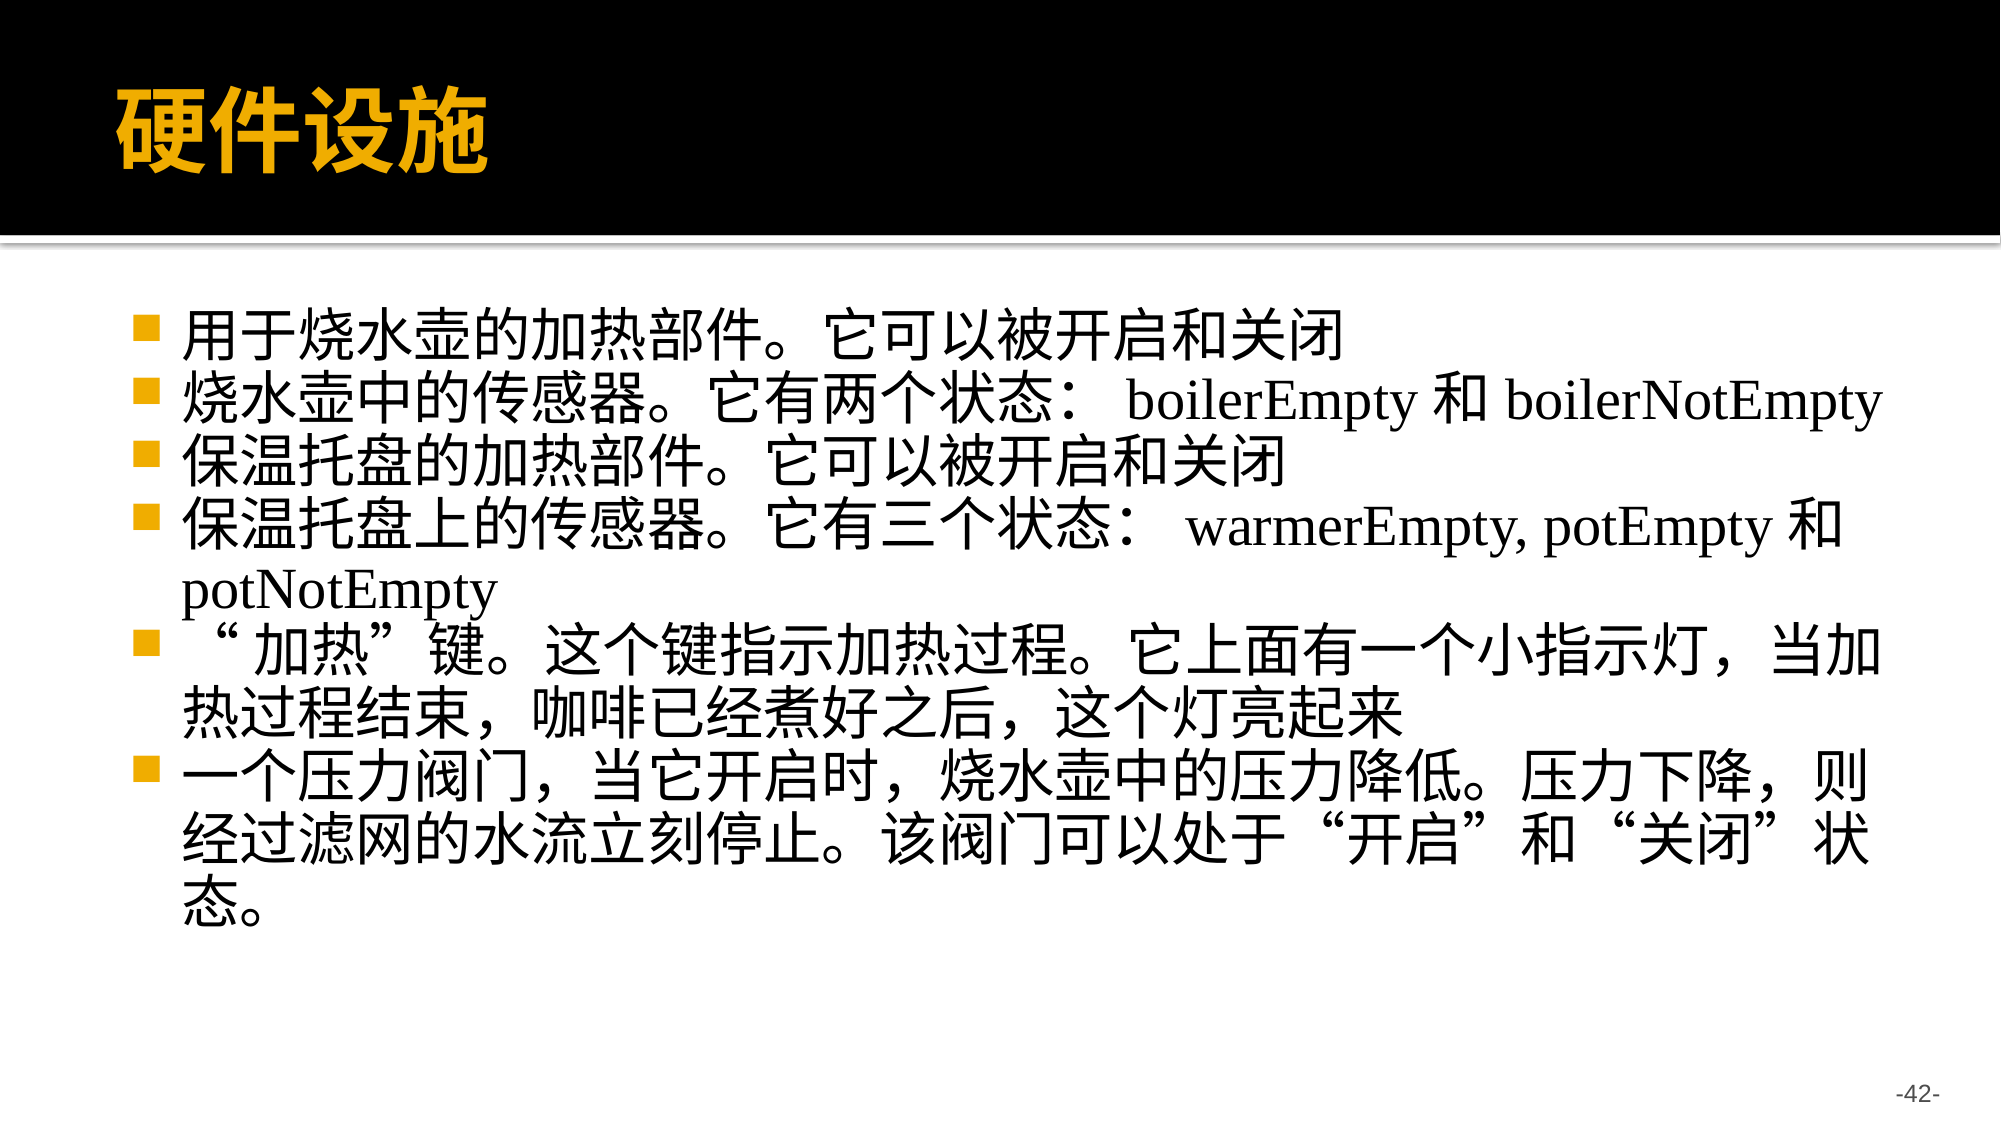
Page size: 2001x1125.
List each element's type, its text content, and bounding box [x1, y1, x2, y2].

list 用于烧水壶的加热部件。它可以被开启和关闭 烧水壶中的传感器。它有两个状态：boilerEmpty和boilerNotEmpty 保温托盘的加热部件。它可以被开启和关闭 保温托盘上的传感器。它有三个状态：warmerEmpty, potEmpty和potNotEmpty “加热”键。这个键指示加热过程。它上面有一个小指示灯，当加热过程结束，咖啡已经煮好之后，这个灯亮起来 一个压力阀门，当它开启时，烧水壶中的压力降低。压力下降，则经过滤网的水流立刻停止。该阀门可以处于“开启”和“关闭”状态。 [99, 291, 1900, 1050]
slide_number -42- [1794, 1062, 1955, 1108]
title 硬件设施 [99, 25, 1900, 231]
